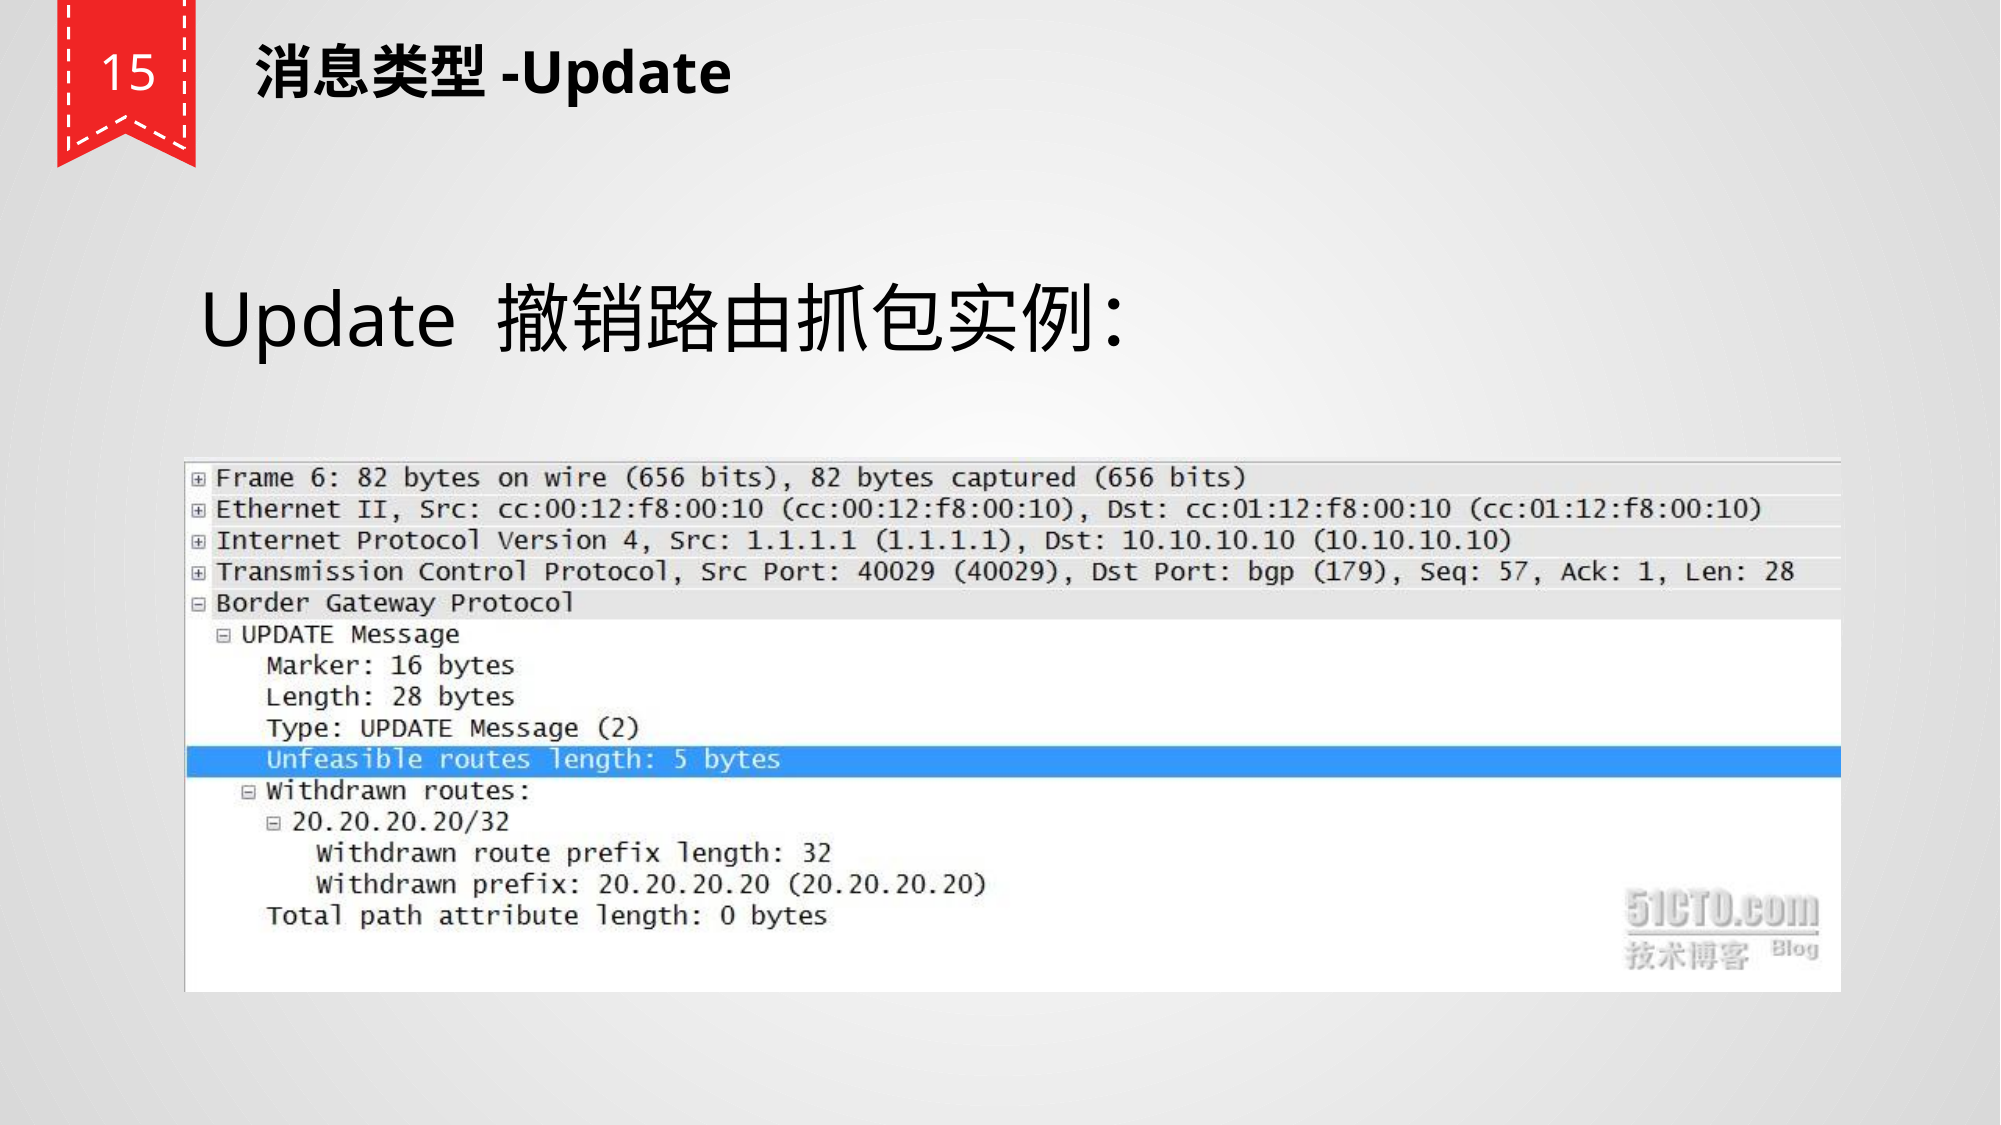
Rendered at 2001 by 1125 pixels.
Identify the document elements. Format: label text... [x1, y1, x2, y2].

picture [184, 457, 1841, 992]
text_box 消息类型-Update [239, 27, 789, 113]
text_box Update 撤销路由抓包实例： [184, 264, 1410, 370]
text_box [56, 0, 196, 168]
